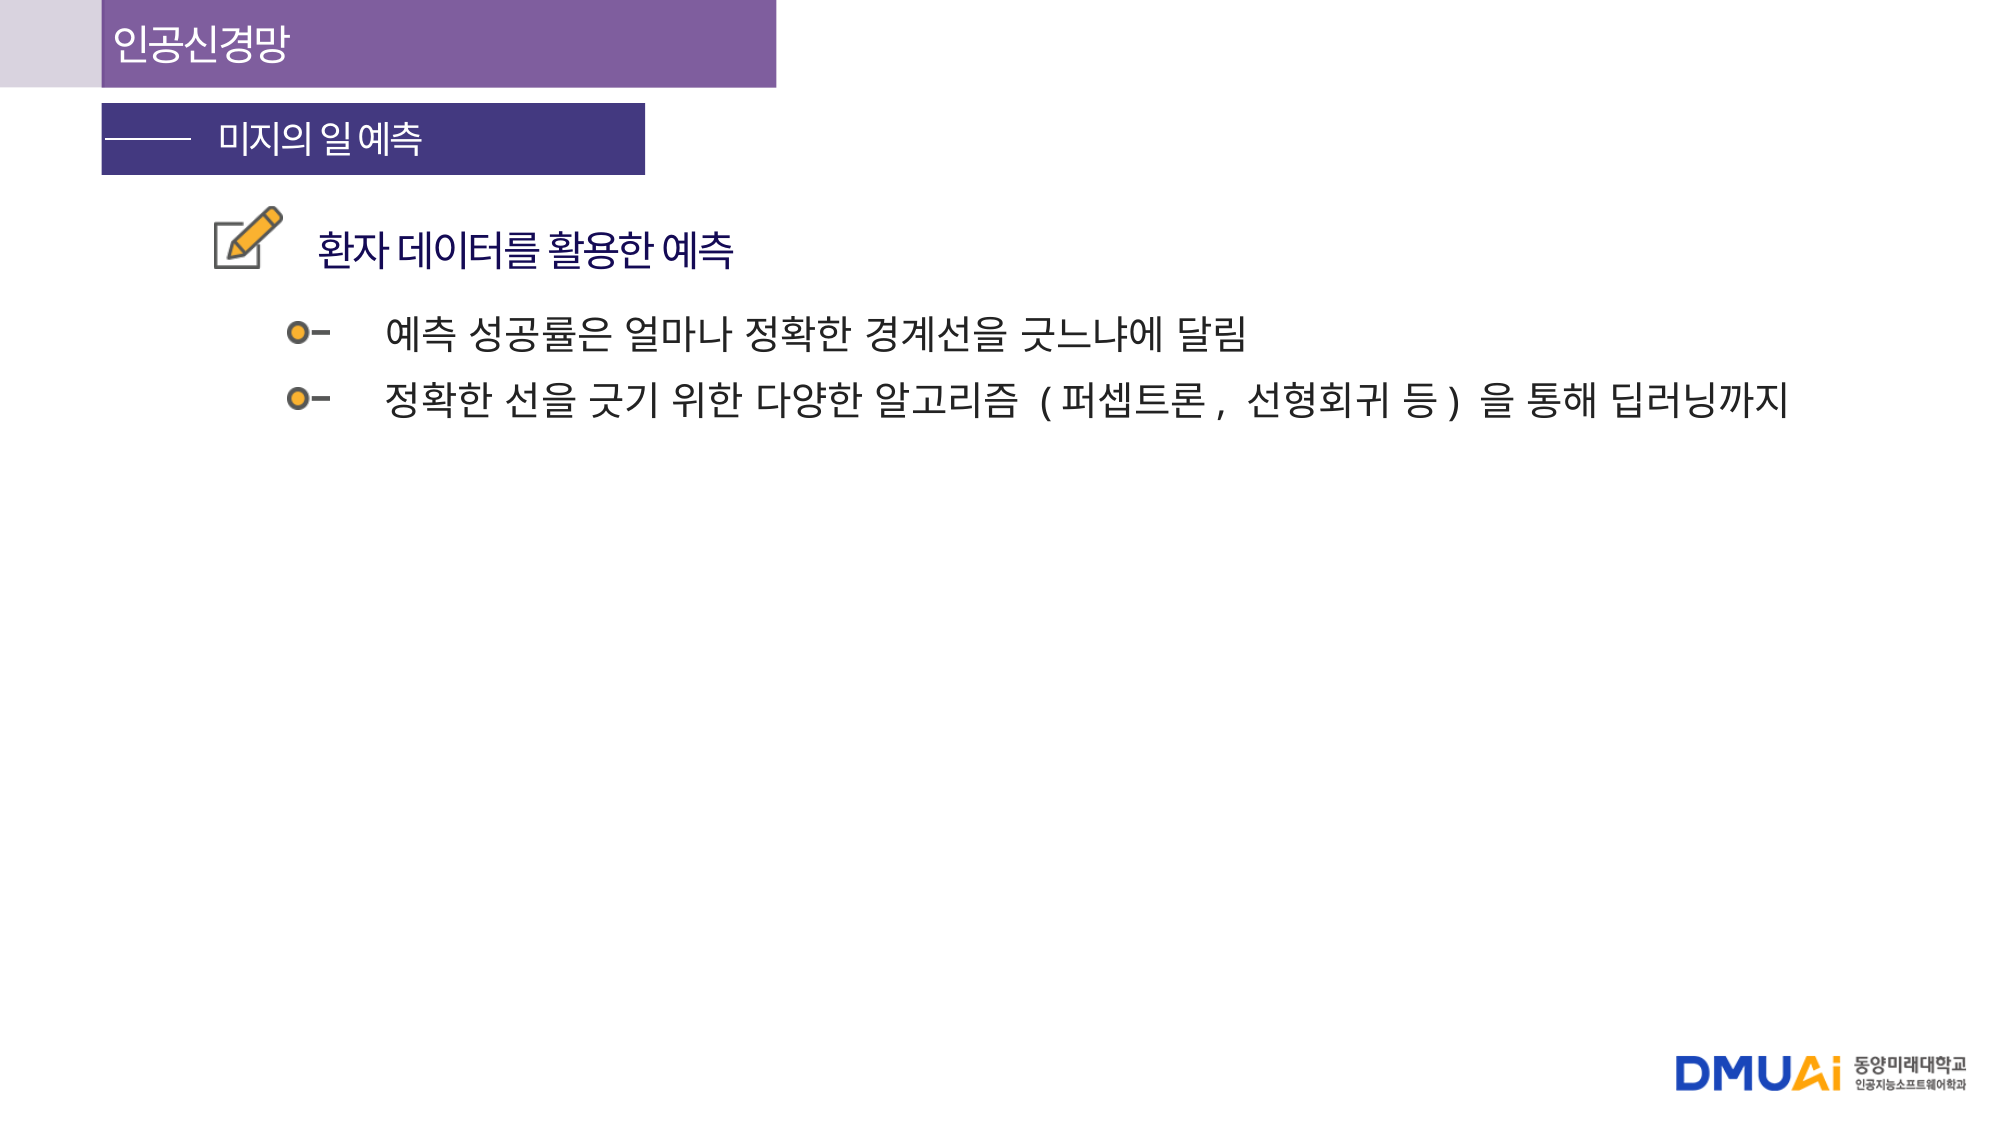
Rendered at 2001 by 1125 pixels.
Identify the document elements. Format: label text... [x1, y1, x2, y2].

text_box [287, 369, 1857, 433]
text_box 미지의 일 예측 [202, 108, 439, 169]
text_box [287, 302, 1314, 366]
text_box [214, 205, 774, 283]
picture [1650, 1023, 2000, 1114]
text_box 인공신경망 [97, 11, 716, 77]
